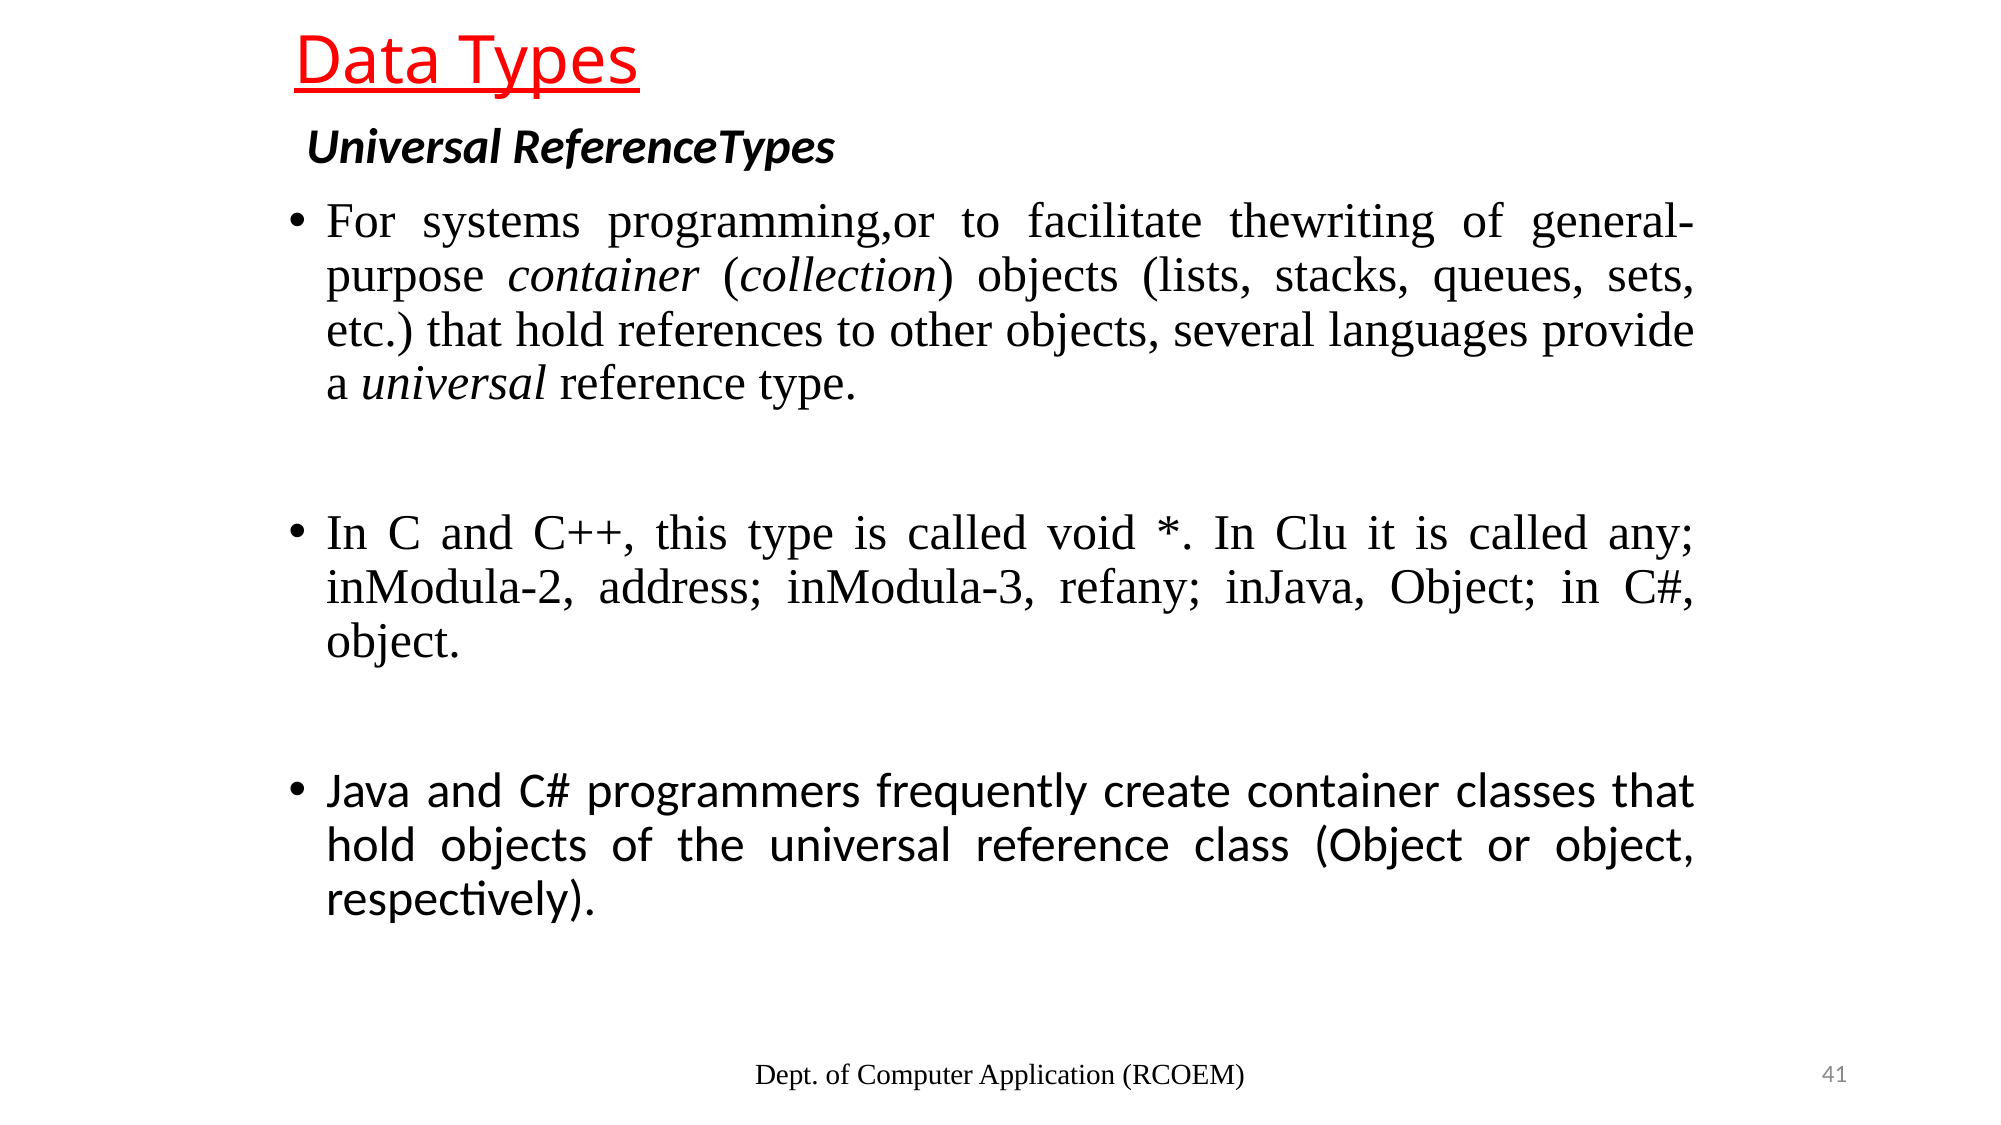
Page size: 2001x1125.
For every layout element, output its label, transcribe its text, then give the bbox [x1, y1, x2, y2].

list Universal ReferenceTypes For systems programming,or to facilitate thewriting of general-purpose container (collection) objects (lists, stacks, queues, sets, etc.) that hold references to other objects, several languages provide a universal reference type. In C and C++, this type is called void *. In Clu it is called any; inModula-2, address; inModula-3, refany; inJava, Object; in C#, object. Java and C# programmers frequently create container classes that hold objects of the universal reference class (Object or object, respectively). [273, 112, 1712, 1112]
slide_number 41 [1412, 1042, 1863, 1103]
footer Dept. of Computer Application (RCOEM) [662, 1042, 1338, 1103]
title Data Types [261, 0, 1699, 130]
text_box [337, 499, 368, 561]
